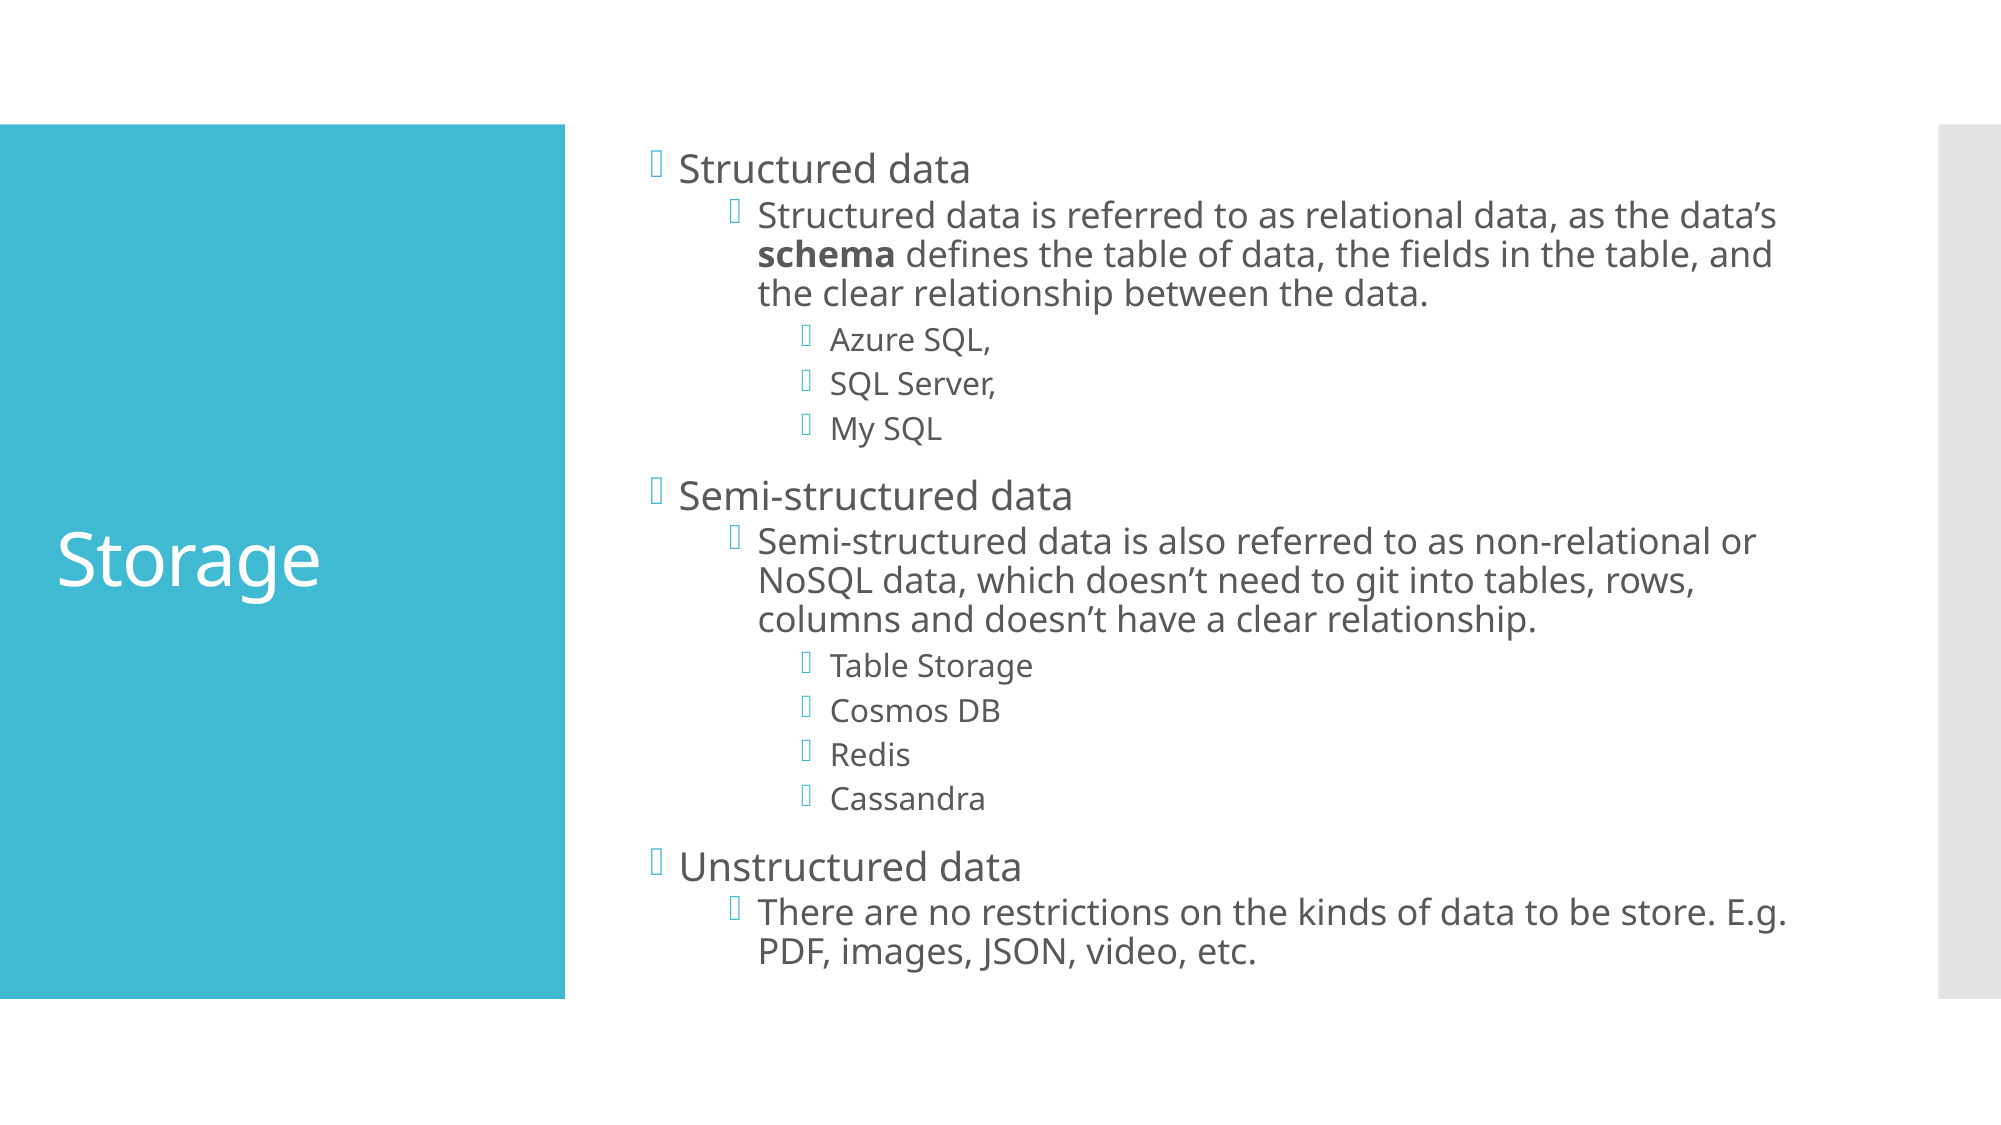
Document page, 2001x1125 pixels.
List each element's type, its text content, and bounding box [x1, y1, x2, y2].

title Storage [41, 184, 525, 940]
list Structured data Structured data is referred to as relational data, as the data’s schema defines the table of data, the fields in the table, and the clear relationship between the data. Azure SQL, SQL Server, My SQL Semi-structured data Semi-structured data is also referred to as non-relational or NoSQL data, which doesn’t need to git into tables, rows, columns and doesn’t have a clear relationship. Table Storage Cosmos DB Redis Cassandra Unstructured data There are no restrictions on the kinds of data to be store. E.g. PDF, images, JSON, video, etc. [634, 141, 1835, 982]
